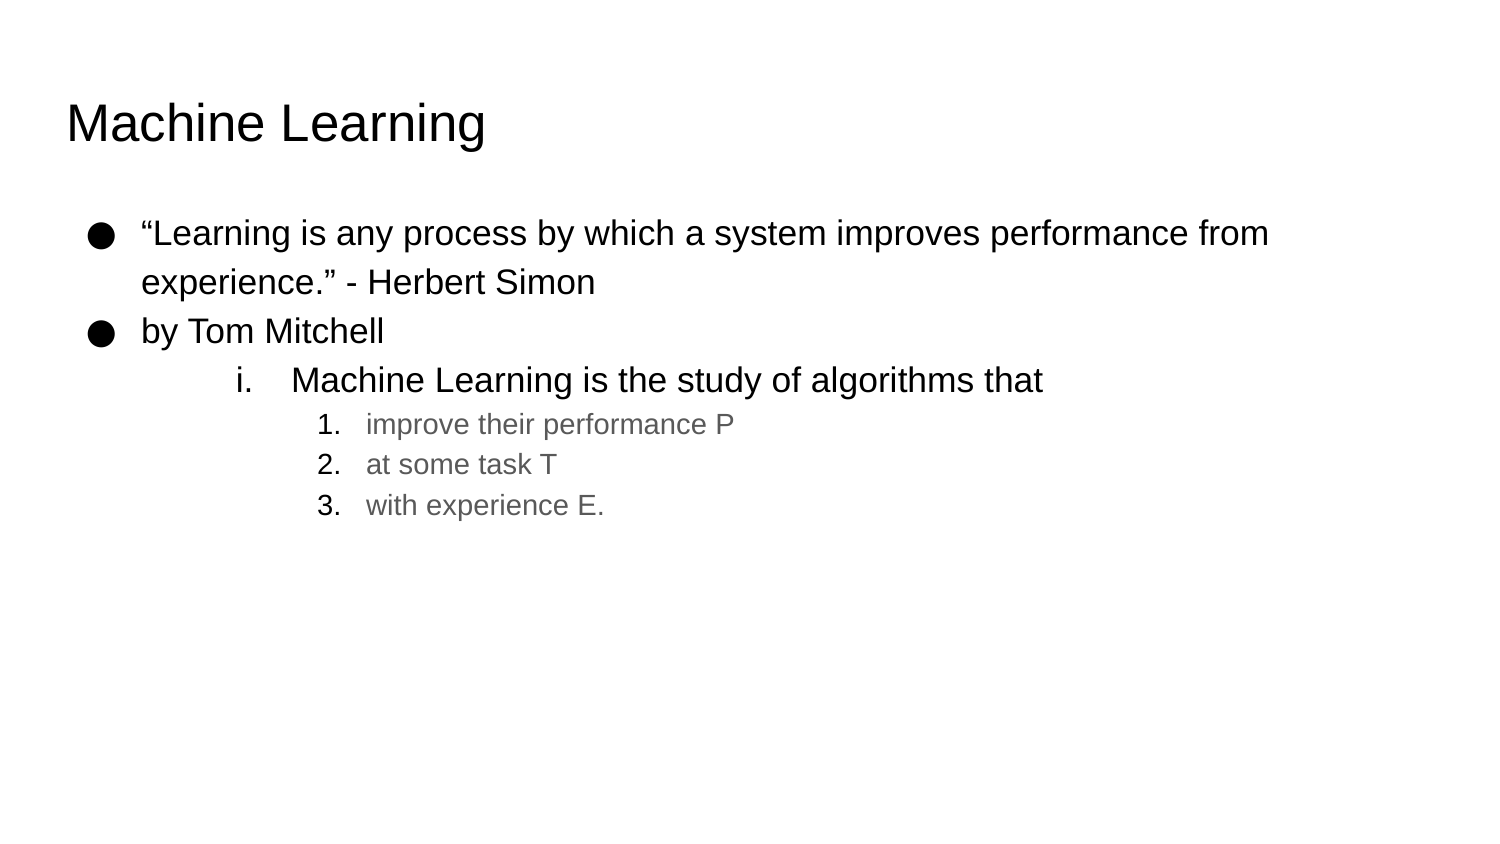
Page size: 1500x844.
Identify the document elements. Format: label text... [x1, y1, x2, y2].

title Machine Learning [51, 72, 1449, 167]
list “Learning is any process by which a system improves performance from experience.” - Herbert Simon​ by Tom Mitchell​ Machine Learning is the study of algorithms that improve their performance P at some task T with experience E. [51, 189, 1449, 750]
